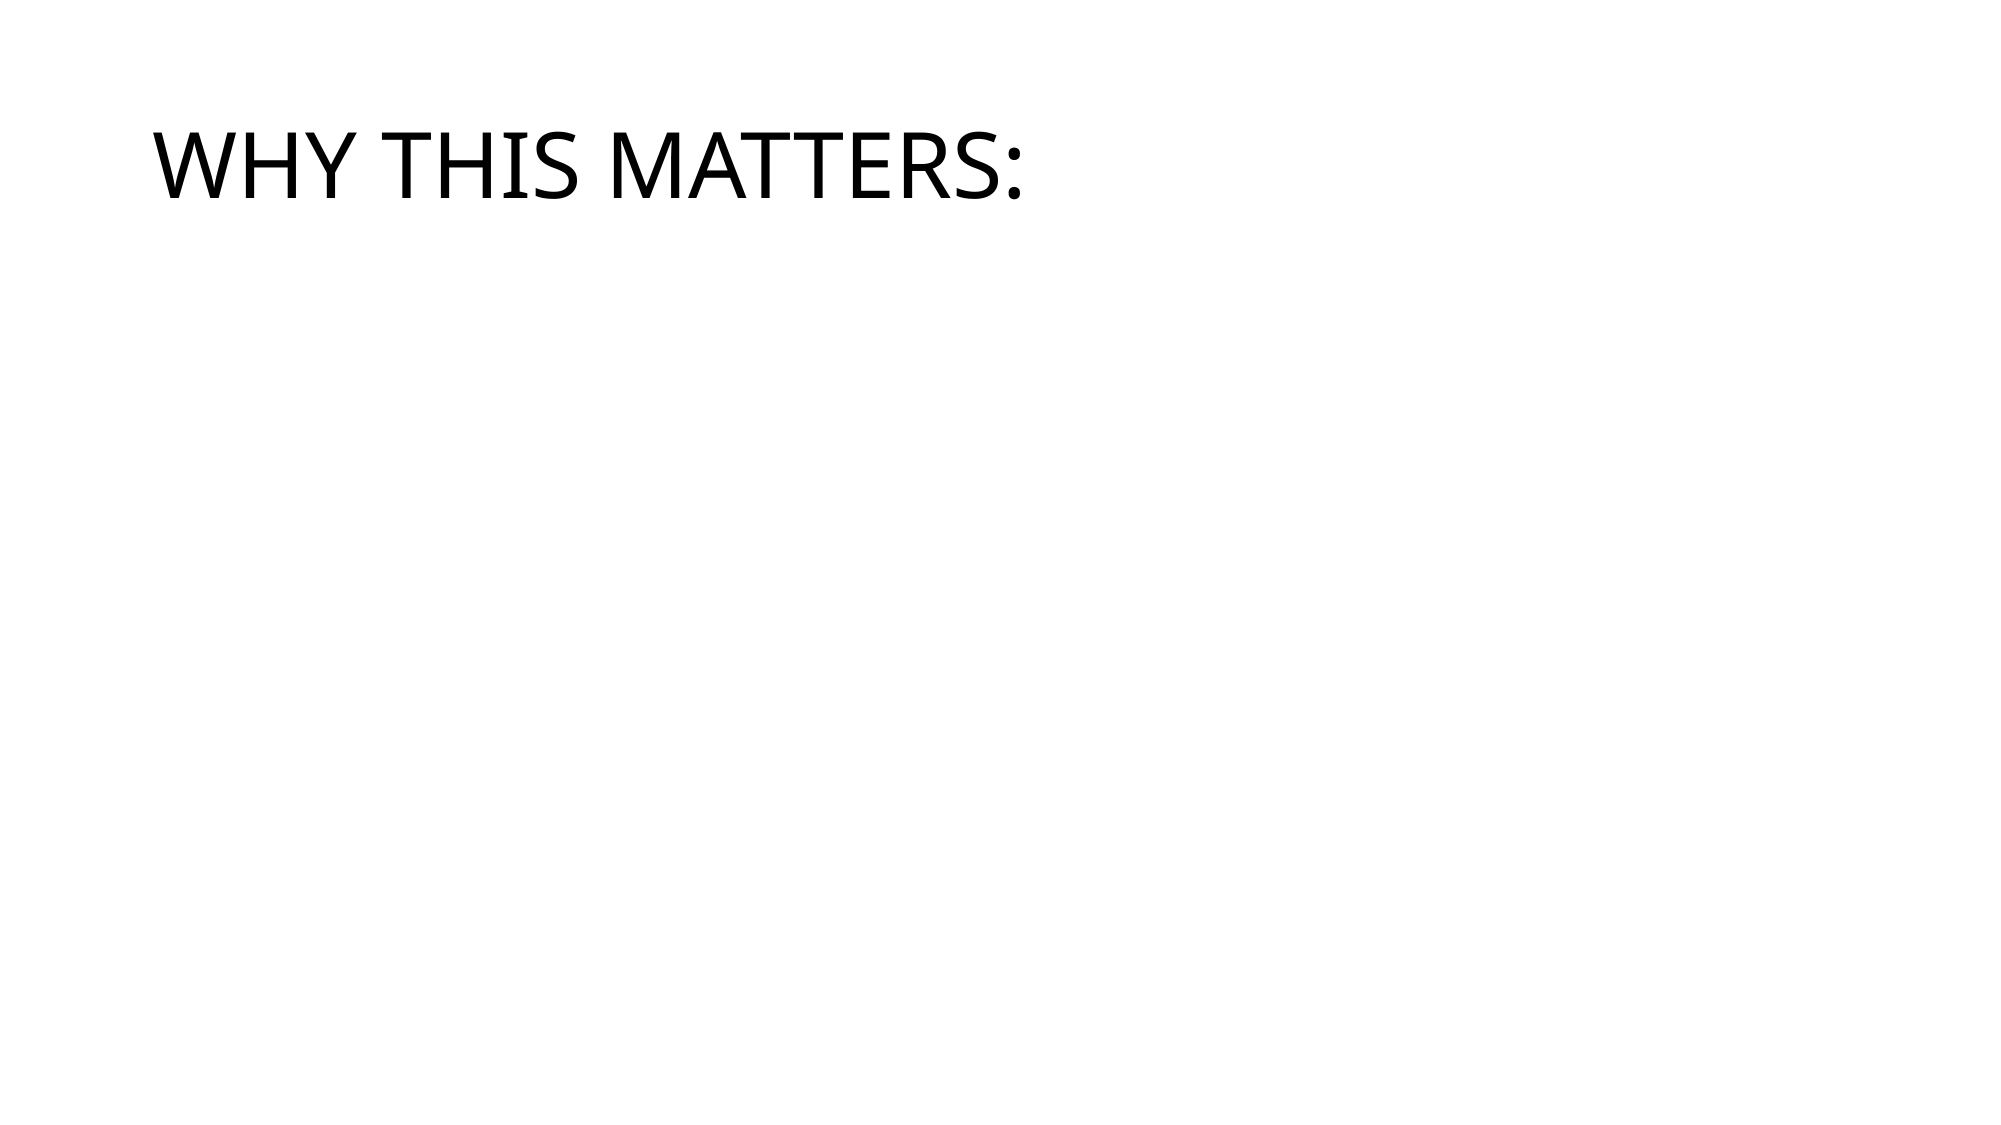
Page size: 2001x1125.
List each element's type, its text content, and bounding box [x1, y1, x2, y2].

title WHY THIS MATTERS: [137, 59, 1863, 278]
